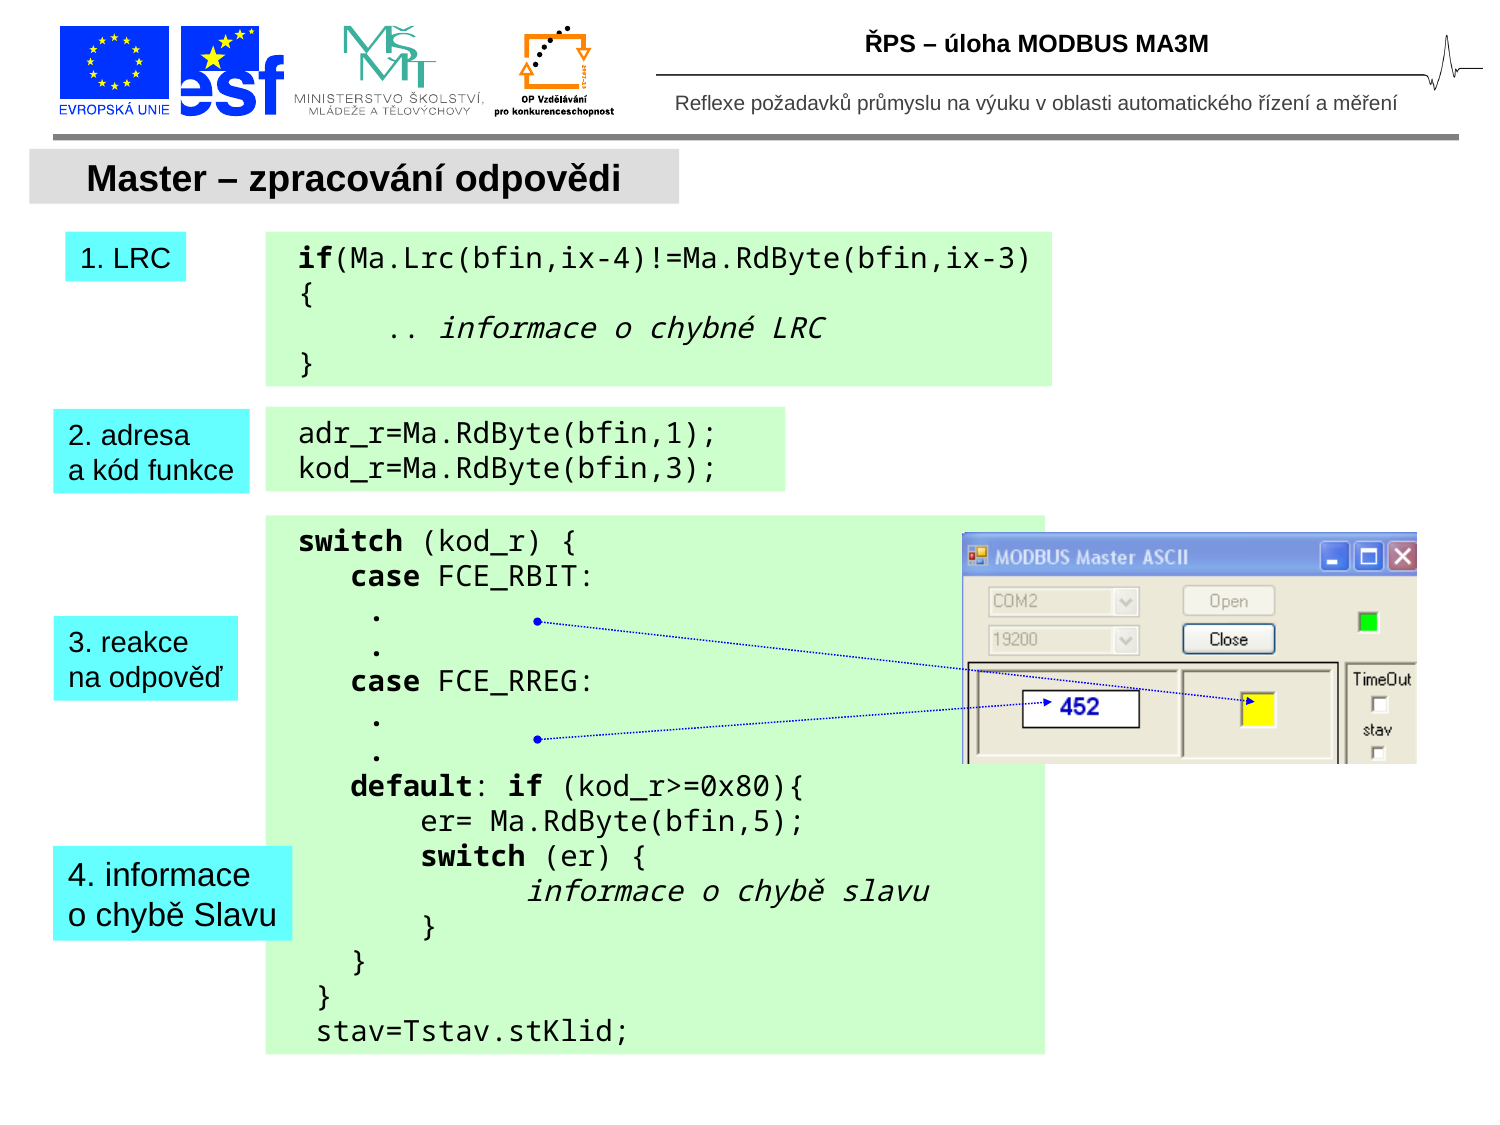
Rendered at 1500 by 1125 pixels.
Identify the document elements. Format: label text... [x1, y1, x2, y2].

text_box Master – zpracování odpovědi [29, 148, 680, 204]
picture [962, 532, 1417, 764]
text_box 1. LRC [65, 231, 187, 282]
text_box 2. adresa a kód funkce [53, 408, 250, 494]
text_box adr_r=Ma.RdByte(bfin,1); kod_r=Ma.RdByte(bfin,3); [265, 406, 786, 492]
text_box switch (kod_r) { case FCE_RBIT: . . case FCE_RREG: . . default: if (kod_r>=0x80){ er= Ma.RdByte(bfin,5); switch (er) { informace o chybě slavu } } } stav=Tstav.stKlid; [265, 515, 1046, 1055]
text_box ŘPS – úloha MODBUS MA3M [644, 20, 1430, 68]
text_box 4. informace o chybě Slavu [53, 845, 293, 941]
text_box 3. reakce na odpověď [53, 616, 238, 701]
text_box [533, 617, 543, 626]
text_box [533, 735, 543, 744]
text_box if(Ma.Lrc(bfin,ix-4)!=Ma.RdByte(bfin,ix-3) { .. informace o chybné LRC } [265, 231, 1052, 387]
picture [656, 34, 1483, 91]
